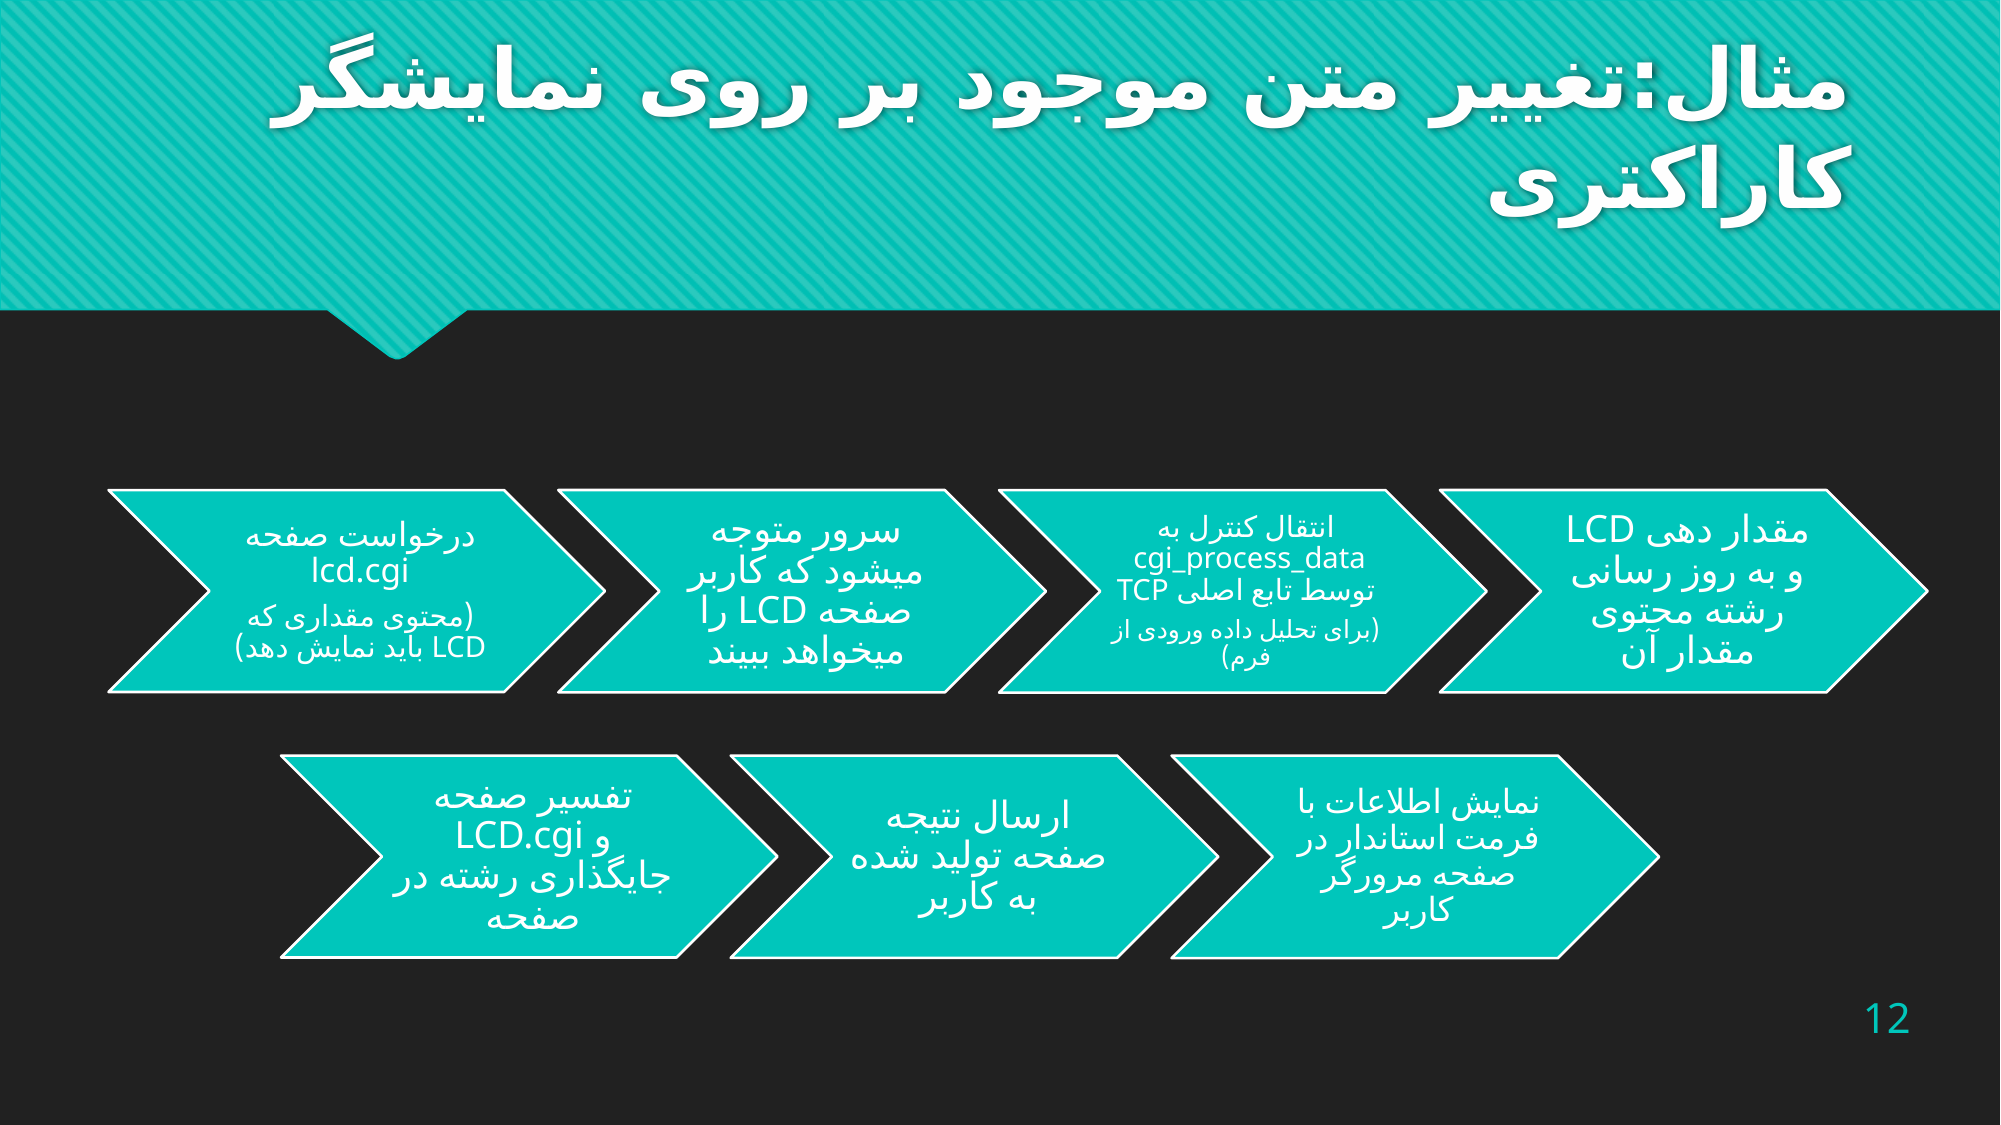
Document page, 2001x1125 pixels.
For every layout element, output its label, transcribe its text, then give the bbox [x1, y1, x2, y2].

title مثال:تغییر متن موجود بر روی نمایشگر کاراکتری [132, 73, 1868, 233]
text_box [108, 489, 557, 693]
slide_number 12 [1751, 970, 1926, 1051]
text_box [998, 489, 1439, 693]
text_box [729, 755, 1170, 959]
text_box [557, 489, 998, 693]
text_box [280, 755, 729, 959]
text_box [1170, 755, 1660, 959]
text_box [1439, 489, 1928, 693]
